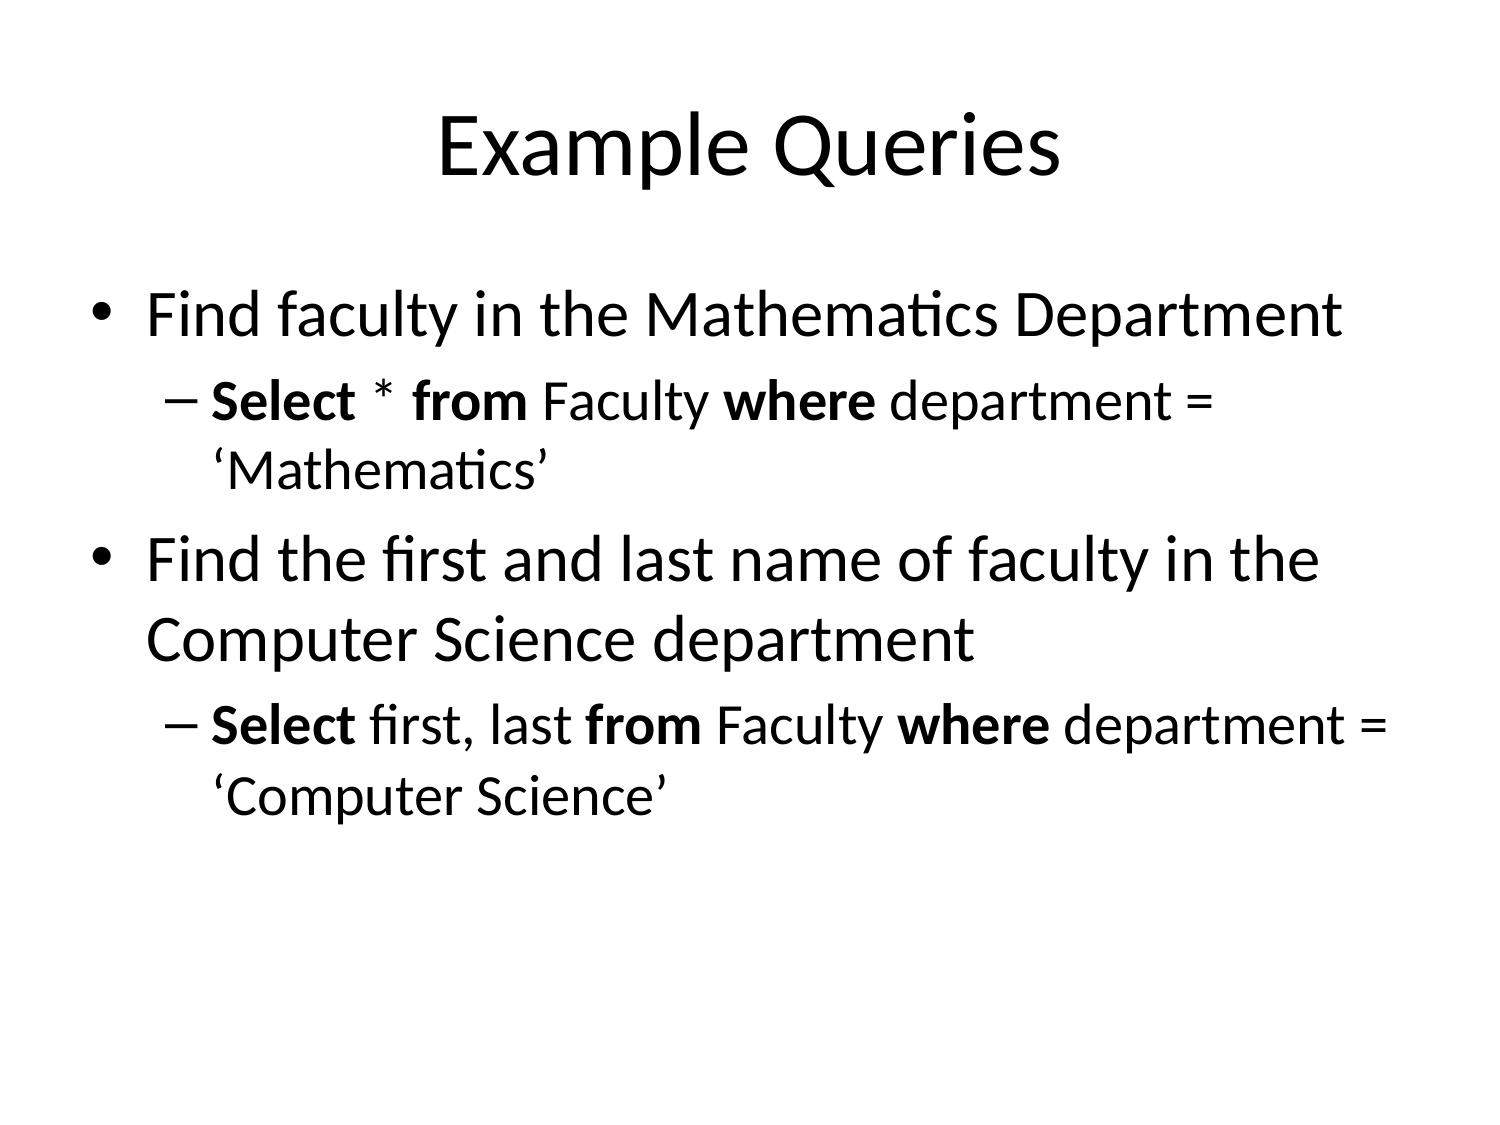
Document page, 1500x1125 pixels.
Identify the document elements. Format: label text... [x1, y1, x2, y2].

title Example Queries [75, 45, 1425, 233]
list Find faculty in the Mathematics Department Select * from Faculty where department = ‘Mathematics’ Find the first and last name of faculty in the Computer Science department Select first, last from Faculty where department = ‘Computer Science’ [75, 262, 1425, 1005]
